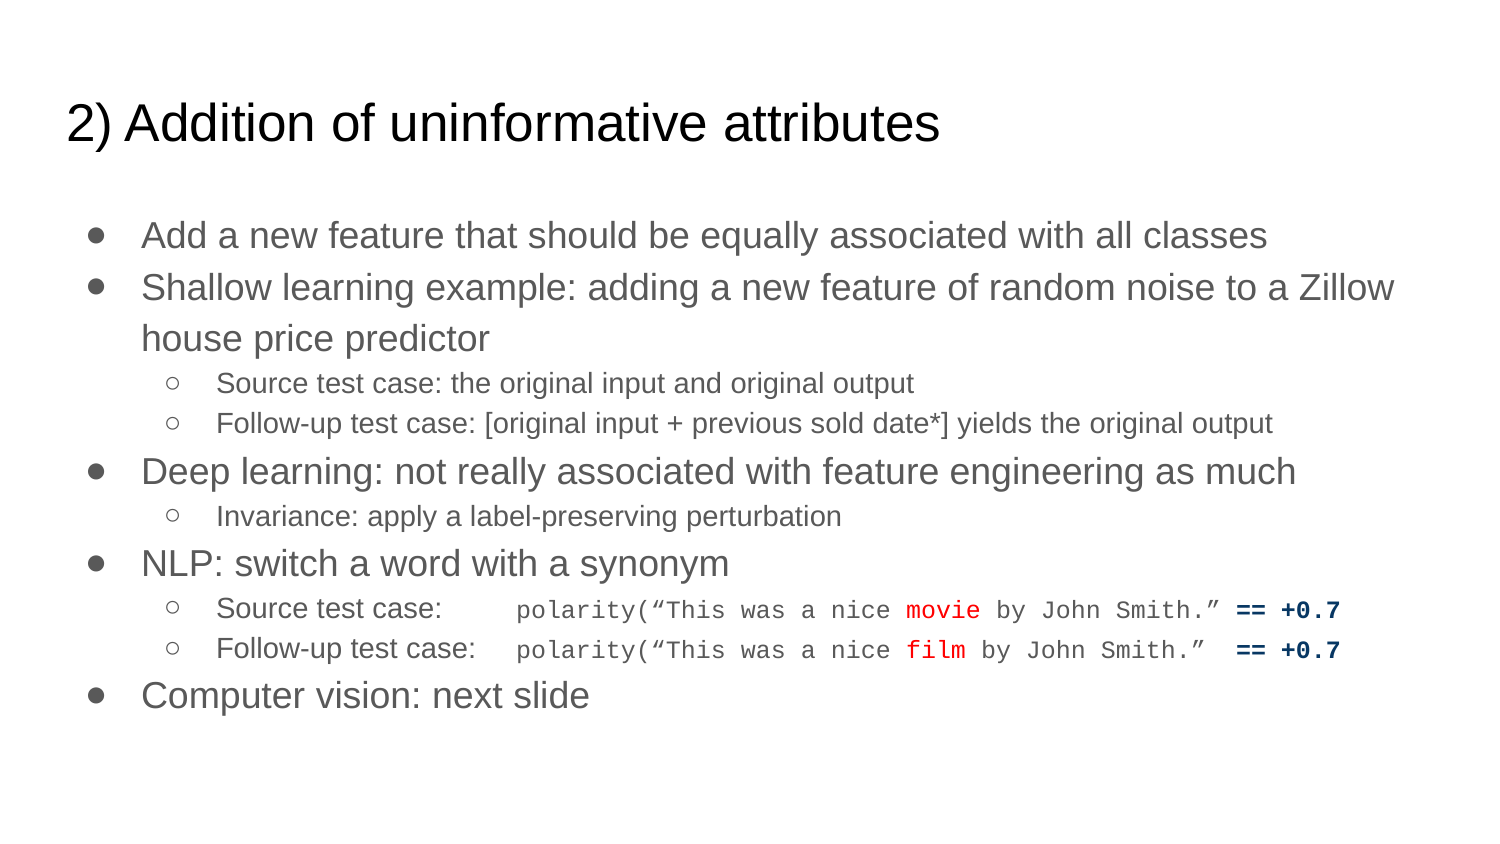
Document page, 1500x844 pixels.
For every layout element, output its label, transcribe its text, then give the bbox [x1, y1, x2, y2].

title 2) Addition of uninformative attributes [51, 72, 1449, 167]
list Add a new feature that should be equally associated with all classes Shallow learning example: adding a new feature of random noise to a Zillow house price predictor Source test case: the original input and original output Follow-up test case: [original input + previous sold date*] yields the original output Deep learning: not really associated with feature engineering as much Invariance: apply a label-preserving perturbation NLP: switch a word with a synonym Source test case: polarity(“This was a nice movie by John Smith.” == +0.7 Follow-up test case: polarity(“This was a nice film by John Smith.” == +0.7 Computer vision: next slide [51, 189, 1449, 827]
